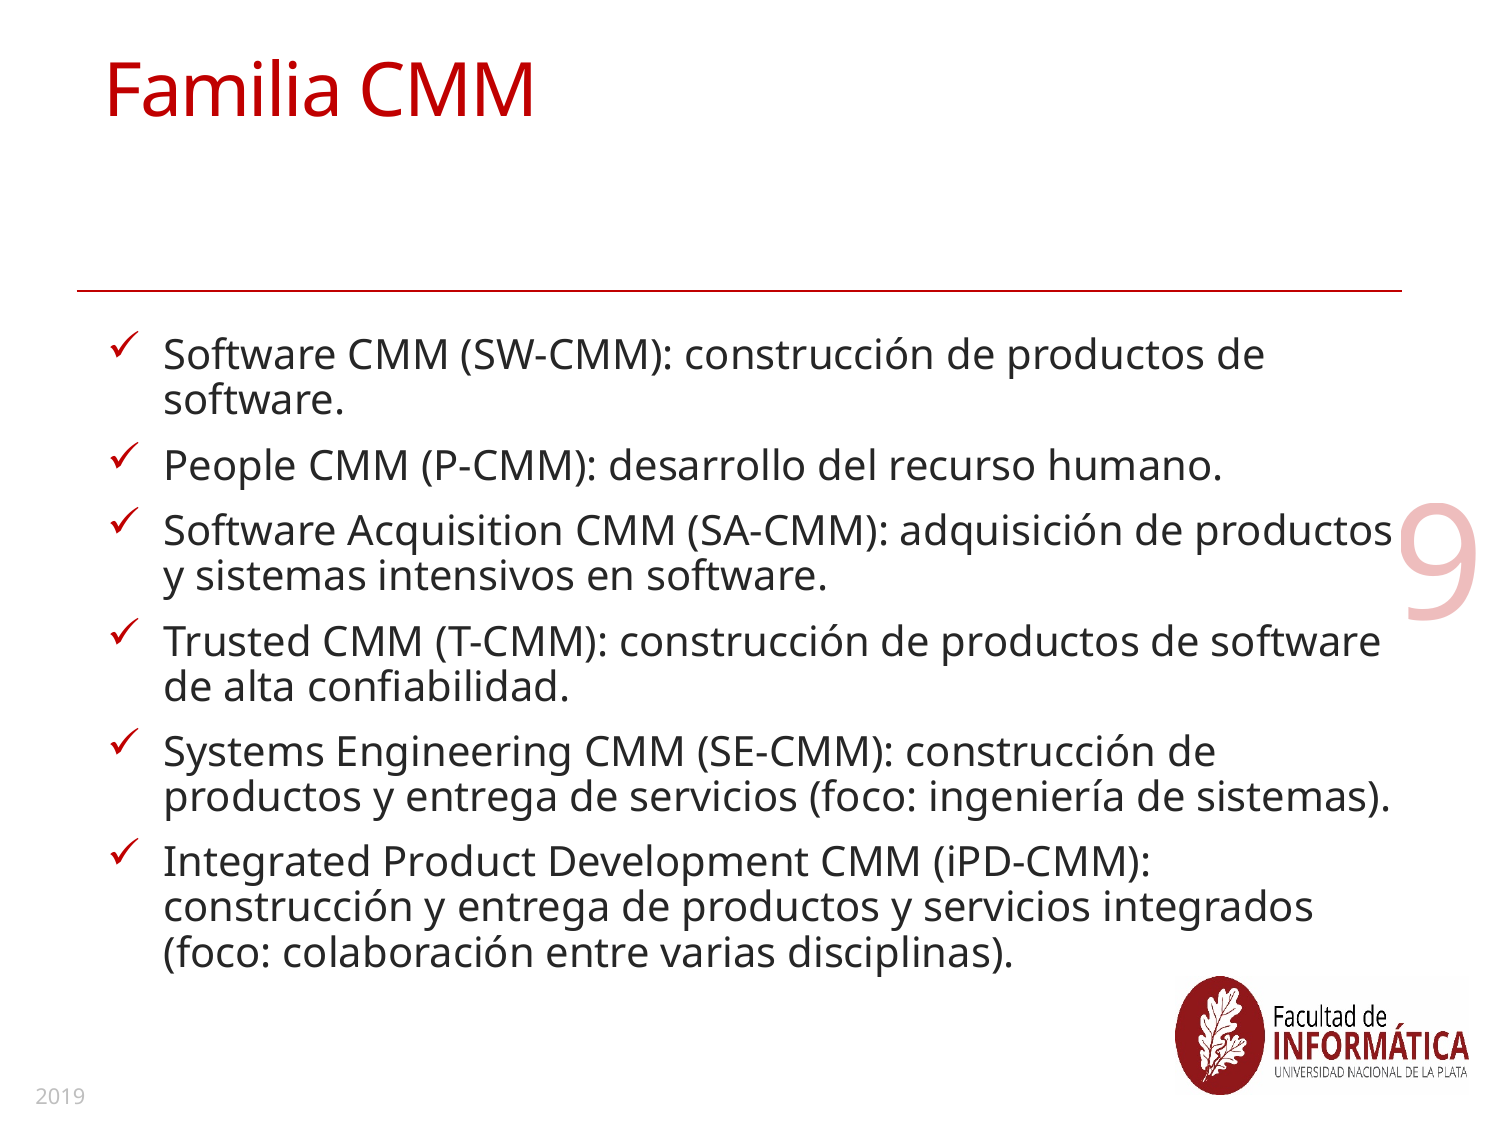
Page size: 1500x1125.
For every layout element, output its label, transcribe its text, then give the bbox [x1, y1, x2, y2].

footer 2019 [20, 1075, 286, 1111]
slide_number 9 [1140, 456, 1500, 686]
list Software CMM (SW-CMM): construcción de productos de software. People CMM (P-CMM): desarrollo del recurso humano. Software Acquisition CMM (SA-CMM): adquisición de productos y sistemas intensivos en software. Trusted CMM (T-CMM): construcción de productos de software de alta confiabilidad. Systems Engineering CMM (SE-CMM): construcción de productos y entrega de servicios (foco: ingeniería de sistemas). Integrated Product Development CMM (iPD-CMM): construcción y entrega de productos y servicios integrados (foco: colaboración entre varias disciplinas). [92, 326, 1418, 1125]
title Familia CMM [88, 0, 1276, 188]
picture [1418, 976, 1469, 1095]
